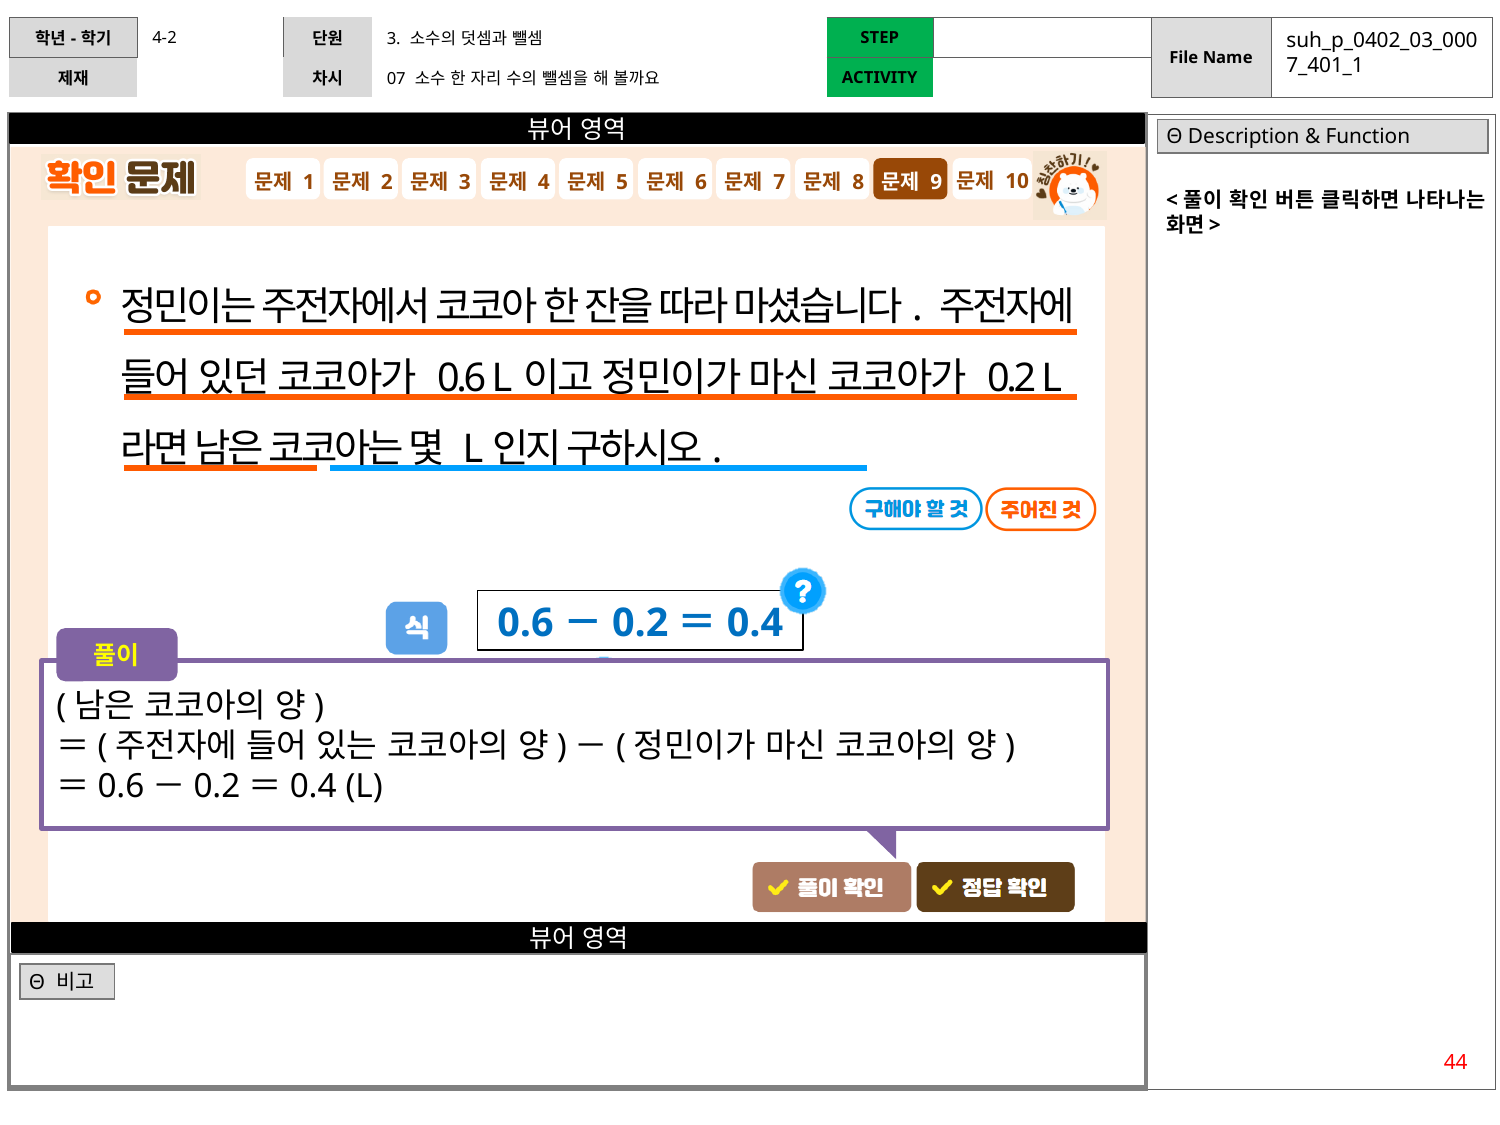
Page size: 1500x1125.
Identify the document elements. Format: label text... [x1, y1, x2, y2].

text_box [239, 147, 1052, 200]
picture [749, 860, 912, 914]
text_box suh_p_0402_03_0007_401_1 [1271, 18, 1500, 84]
text_box <풀이 확인 버튼 클릭하면 나타나는 화면> [1151, 179, 1500, 294]
picture [1033, 151, 1107, 220]
picture [82, 285, 103, 307]
text_box 정민이는 주전자에서 코코아 한 잔을 따라 마셨습니다. 주전자에 들어 있던 코코아가 0.6 L이고 정민이가 마신 코코아가 0.2 L라면 남은 코코아는 몇 L인지 구하시오. [105, 249, 1087, 478]
picture [384, 597, 452, 627]
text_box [846, 485, 1098, 534]
picture [41, 154, 201, 200]
picture [915, 860, 1078, 913]
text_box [40, 627, 1109, 860]
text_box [477, 561, 833, 626]
table_header Θ Description & Function [1158, 120, 1487, 152]
